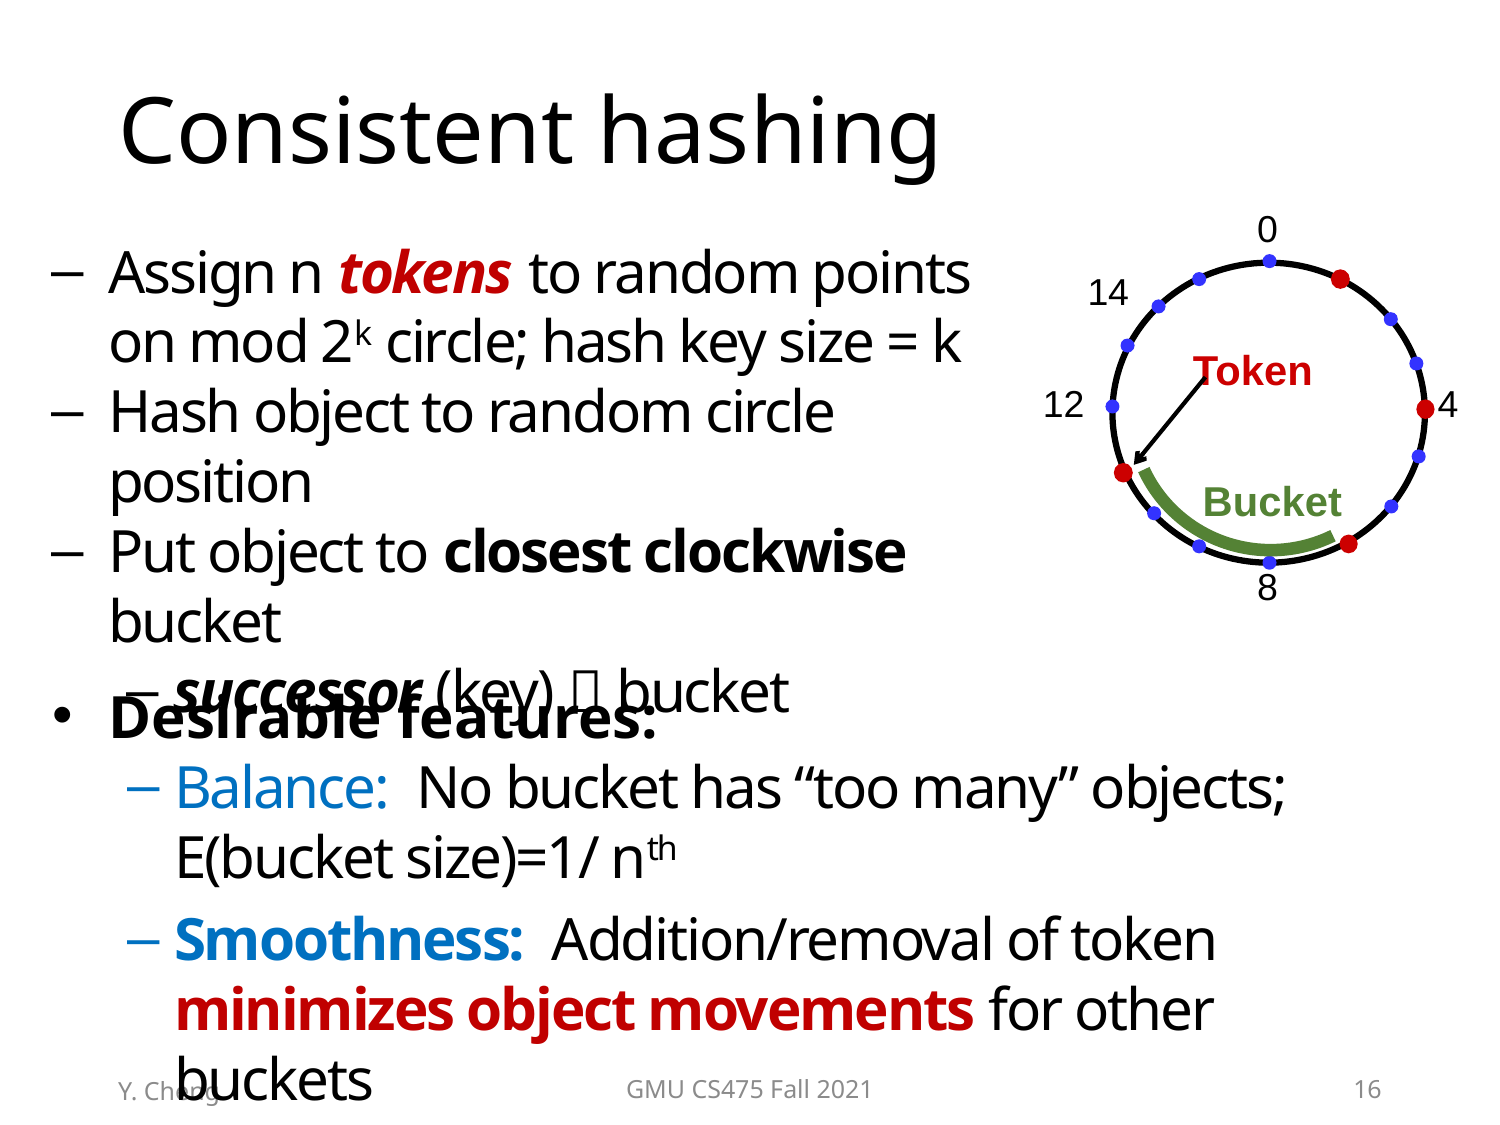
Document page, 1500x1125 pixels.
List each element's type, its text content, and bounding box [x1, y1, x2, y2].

slide_number Y. Cheng [103, 1060, 441, 1121]
text_box [1384, 312, 1398, 326]
text_box [1417, 400, 1434, 419]
title Consistent hashing [103, 25, 1397, 243]
text_box [1113, 400, 1119, 413]
text_box [1263, 556, 1276, 562]
text_box [1112, 262, 1425, 563]
text_box [1385, 500, 1398, 513]
text_box [1121, 339, 1134, 352]
text_box [1263, 254, 1276, 268]
text_box [1340, 535, 1357, 553]
text_box [1133, 377, 1206, 465]
slide_number 16 [1059, 1060, 1397, 1121]
text_box Desirable features: Balance: No bucket has “too many” objects; E(bucket size)=1/ nth Smoothness: Addition/removal of token minimizes object movements for other buckets [37, 672, 1438, 1054]
footer GMU CS475 Fall 2021 [496, 1060, 1004, 1121]
text_box [1142, 412, 1334, 552]
text_box [1192, 540, 1206, 553]
text_box Assign n tokens to random points on mod 2k circle; hash key size = k Hash object to random circle position Put object to closest clockwise bucket successor (key)  bucket [37, 227, 1025, 667]
text_box 4 [1437, 380, 1463, 426]
text_box [1192, 272, 1206, 286]
text_box 12 [1042, 379, 1113, 425]
text_box Bucket [1303, 474, 1353, 525]
text_box 14 [1087, 267, 1150, 313]
text_box [1412, 450, 1425, 463]
text_box [1152, 300, 1165, 313]
text_box [1331, 270, 1350, 289]
text_box 0 [1257, 204, 1282, 250]
text_box 8 [1257, 562, 1282, 608]
text_box Token [1192, 343, 1343, 395]
text_box [1147, 506, 1161, 520]
text_box [1410, 357, 1423, 370]
text_box [1114, 463, 1133, 482]
